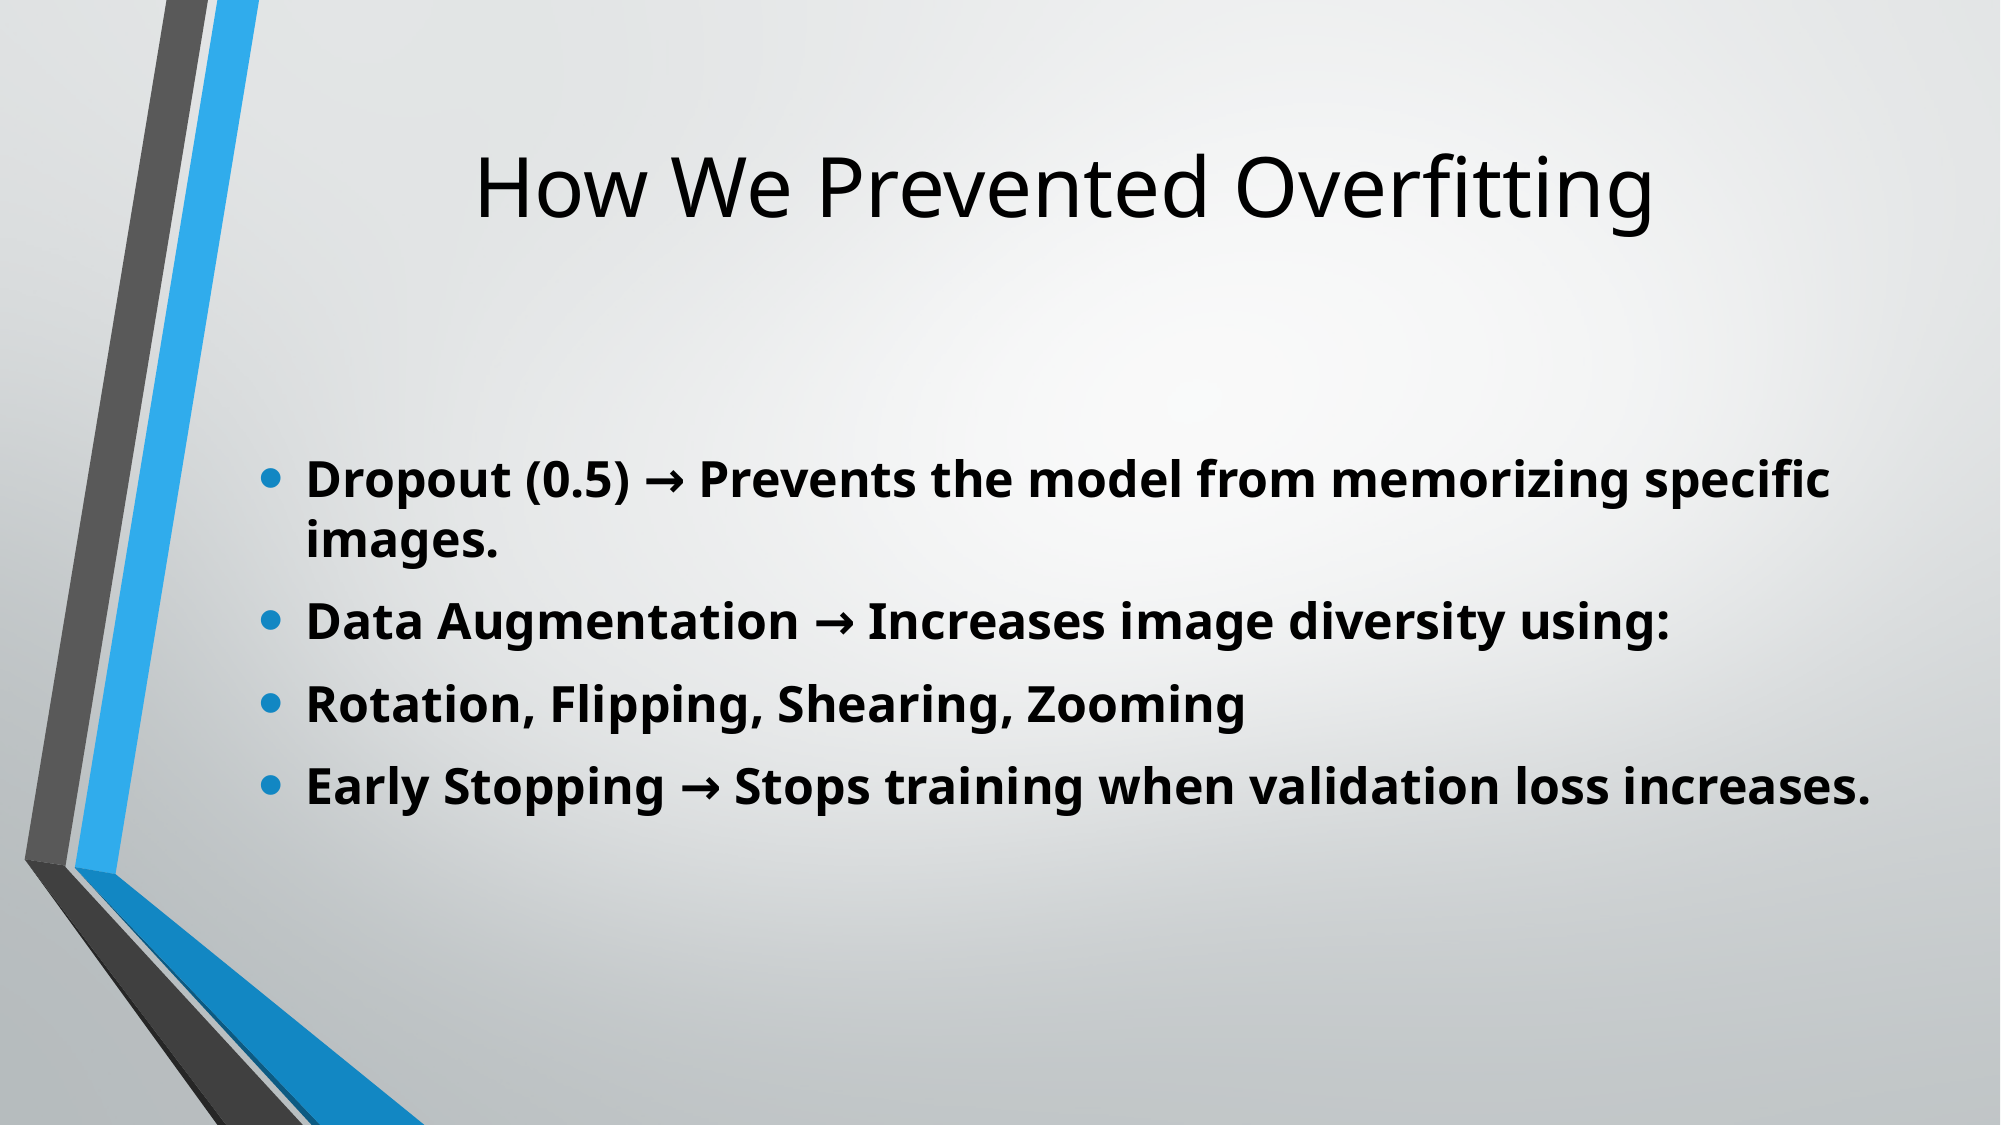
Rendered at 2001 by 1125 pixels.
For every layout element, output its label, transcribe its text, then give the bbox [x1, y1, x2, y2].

title How We Prevented Overfitting [243, 112, 1887, 257]
list Dropout (0.5) → Prevents the model from memorizing specific images. Data Augmentation → Increases image diversity using: Rotation, Flipping, Shearing, Zooming Early Stopping → Stops training when validation loss increases. [243, 311, 1887, 950]
